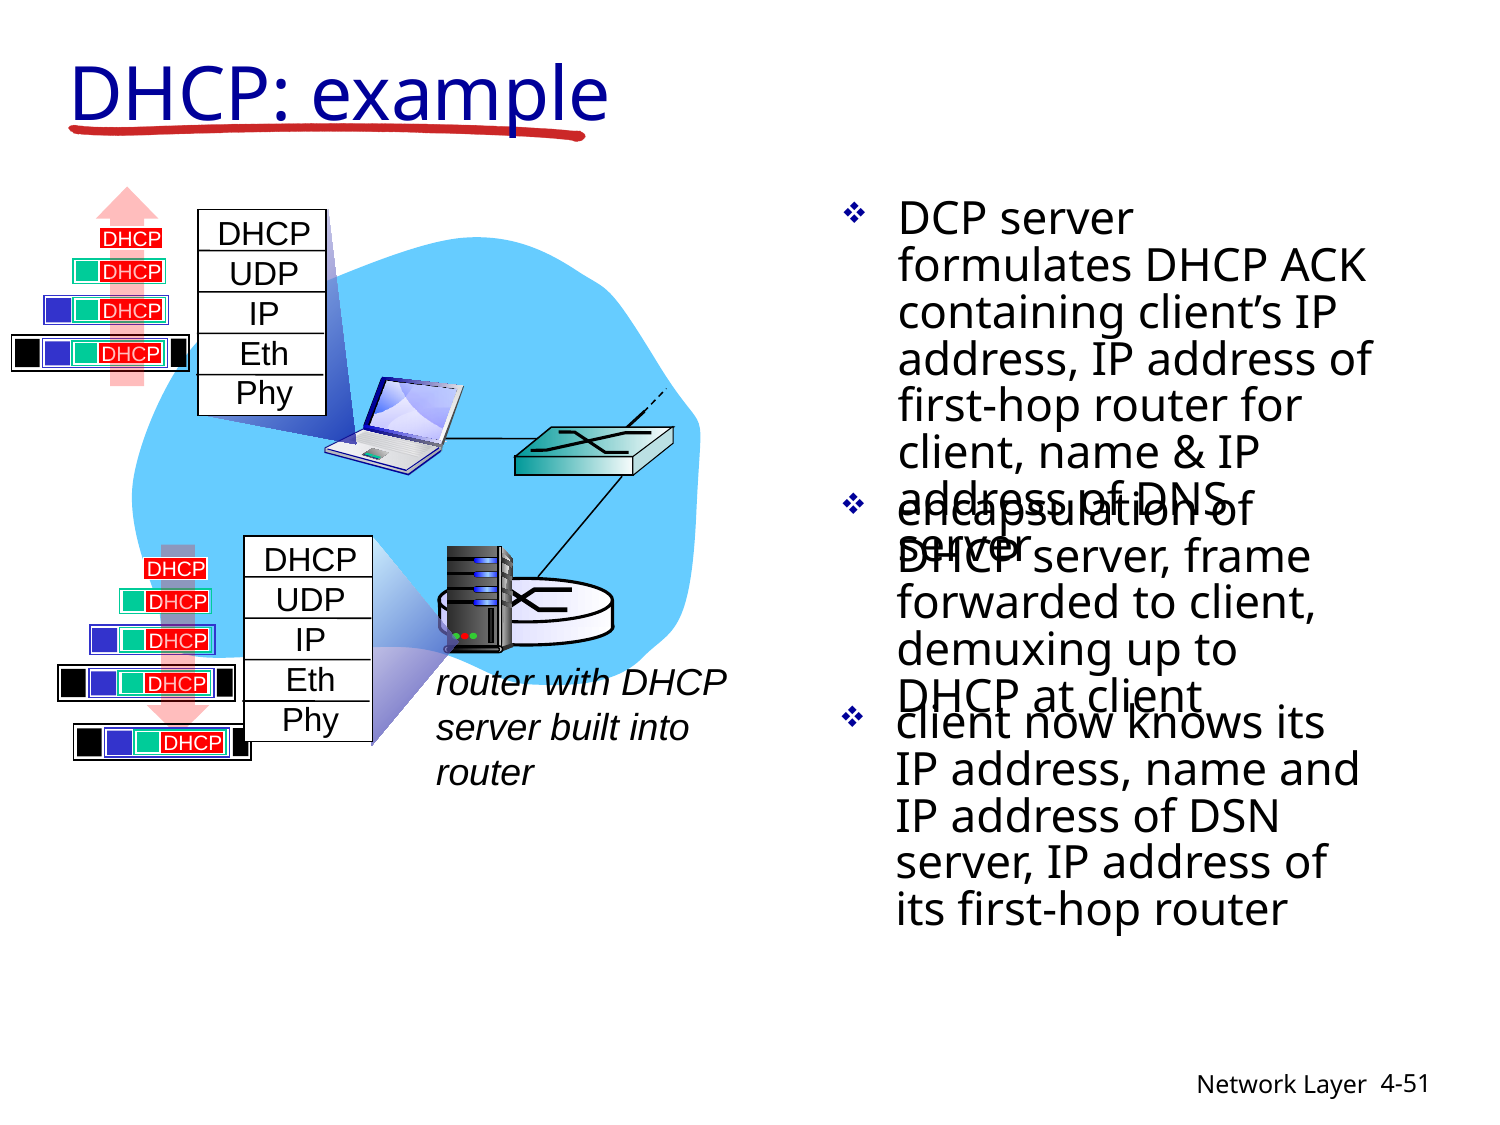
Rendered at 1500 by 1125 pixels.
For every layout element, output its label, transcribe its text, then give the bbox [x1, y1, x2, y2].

title DHCP: example [53, 12, 768, 168]
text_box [242, 530, 459, 747]
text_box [195, 204, 357, 445]
picture [65, 118, 591, 148]
footer Network Layer [907, 1060, 1383, 1109]
text_box [236, 533, 242, 658]
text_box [514, 426, 674, 476]
text_box router with DHCP server built into router [421, 650, 752, 801]
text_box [518, 578, 614, 646]
text_box [163, 387, 467, 484]
text_box [131, 237, 701, 650]
list DCP server formulates DHCP ACK containing client’s IP address, IP address of first-hop router for client, name & IP address of DNS server [826, 190, 1389, 449]
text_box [11, 186, 190, 387]
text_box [73, 722, 252, 763]
text_box client now knows its IP address, name and IP address of DSN server, IP address of its first-hop router [824, 693, 1386, 918]
text_box encapsulation of DHCP server, frame forwarded to client, demuxing up to DHCP at client [825, 480, 1387, 705]
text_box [57, 544, 236, 737]
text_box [131, 548, 222, 589]
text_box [324, 376, 465, 478]
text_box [462, 546, 514, 653]
slide_number 4-51 [1365, 1059, 1477, 1106]
